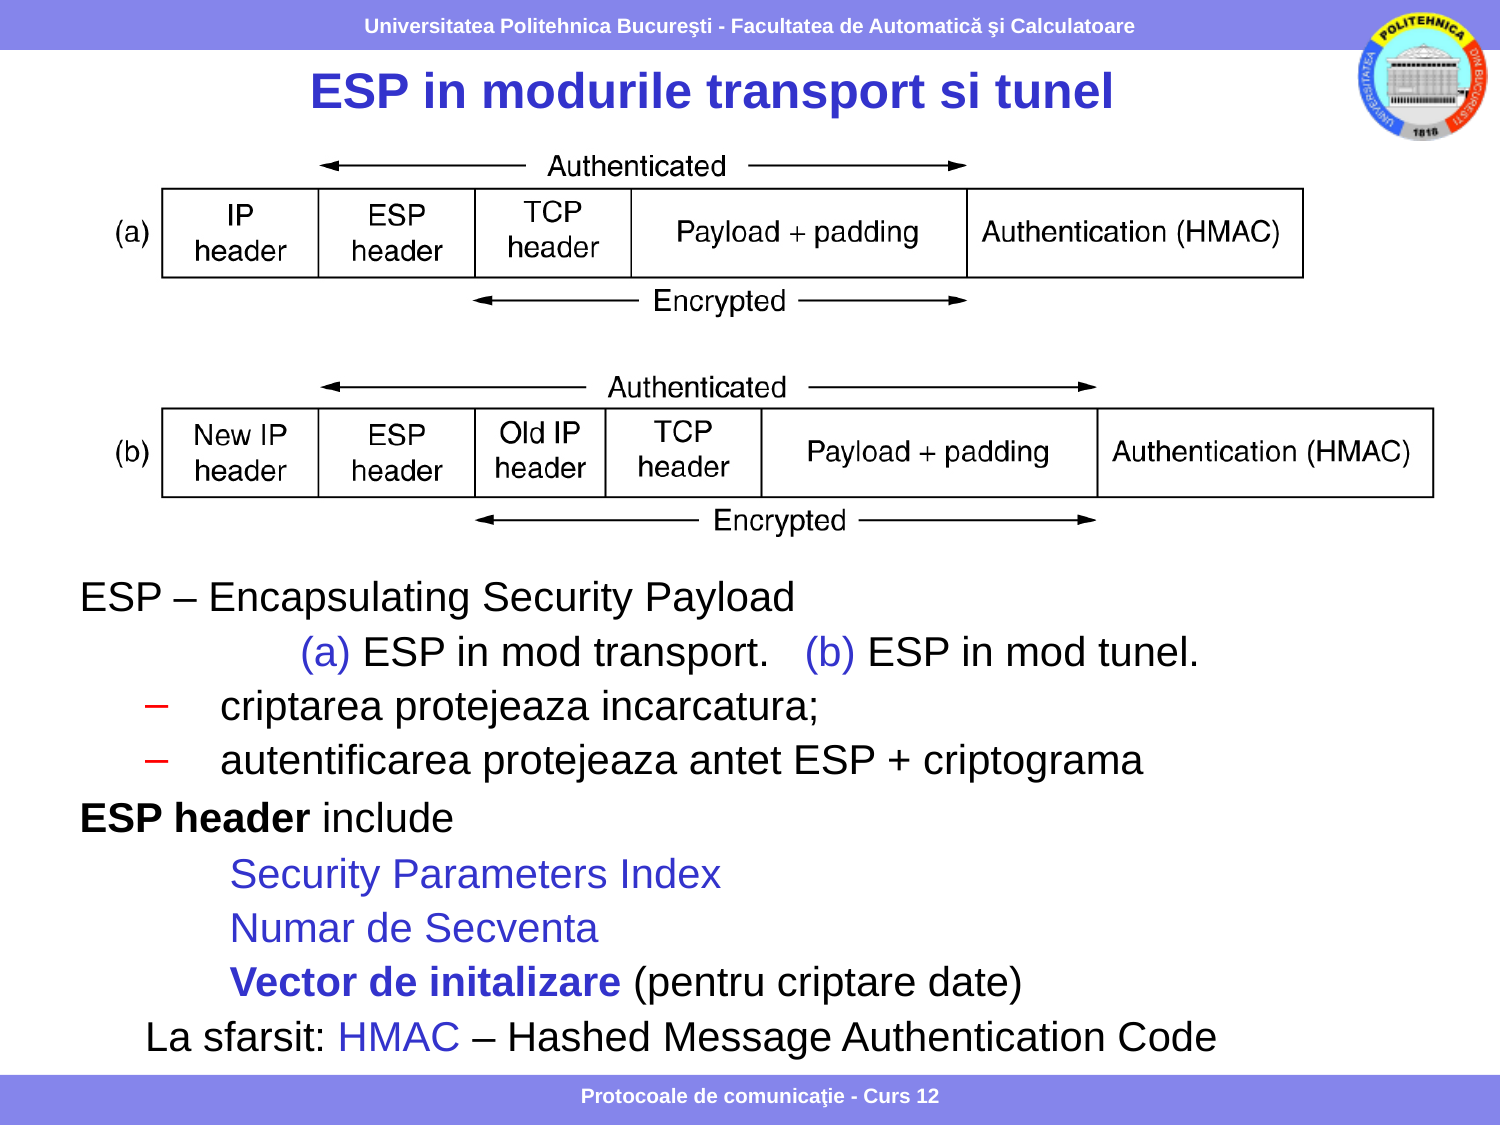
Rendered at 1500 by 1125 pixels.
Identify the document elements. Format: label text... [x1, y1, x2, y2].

title ESP in modurile transport si tunel [0, 54, 1425, 123]
picture [111, 148, 1438, 538]
list ESP – Encapsulating Security Payload (a) ESP in mod transport. (b) ESP in mod tunel. criptarea protejeaza incarcatura; autentificarea protejeaza antet ESP + criptograma ESP header include Security Parameters Index Numar de Secventa Vector de initalizare (pentru criptare date) La sfarsit: HMAC – Hashed Message Authentication Code [64, 562, 1436, 1071]
picture [1357, 12, 1488, 141]
footer Protocoale de comunicaţie - Curs 12 [387, 1074, 1134, 1121]
